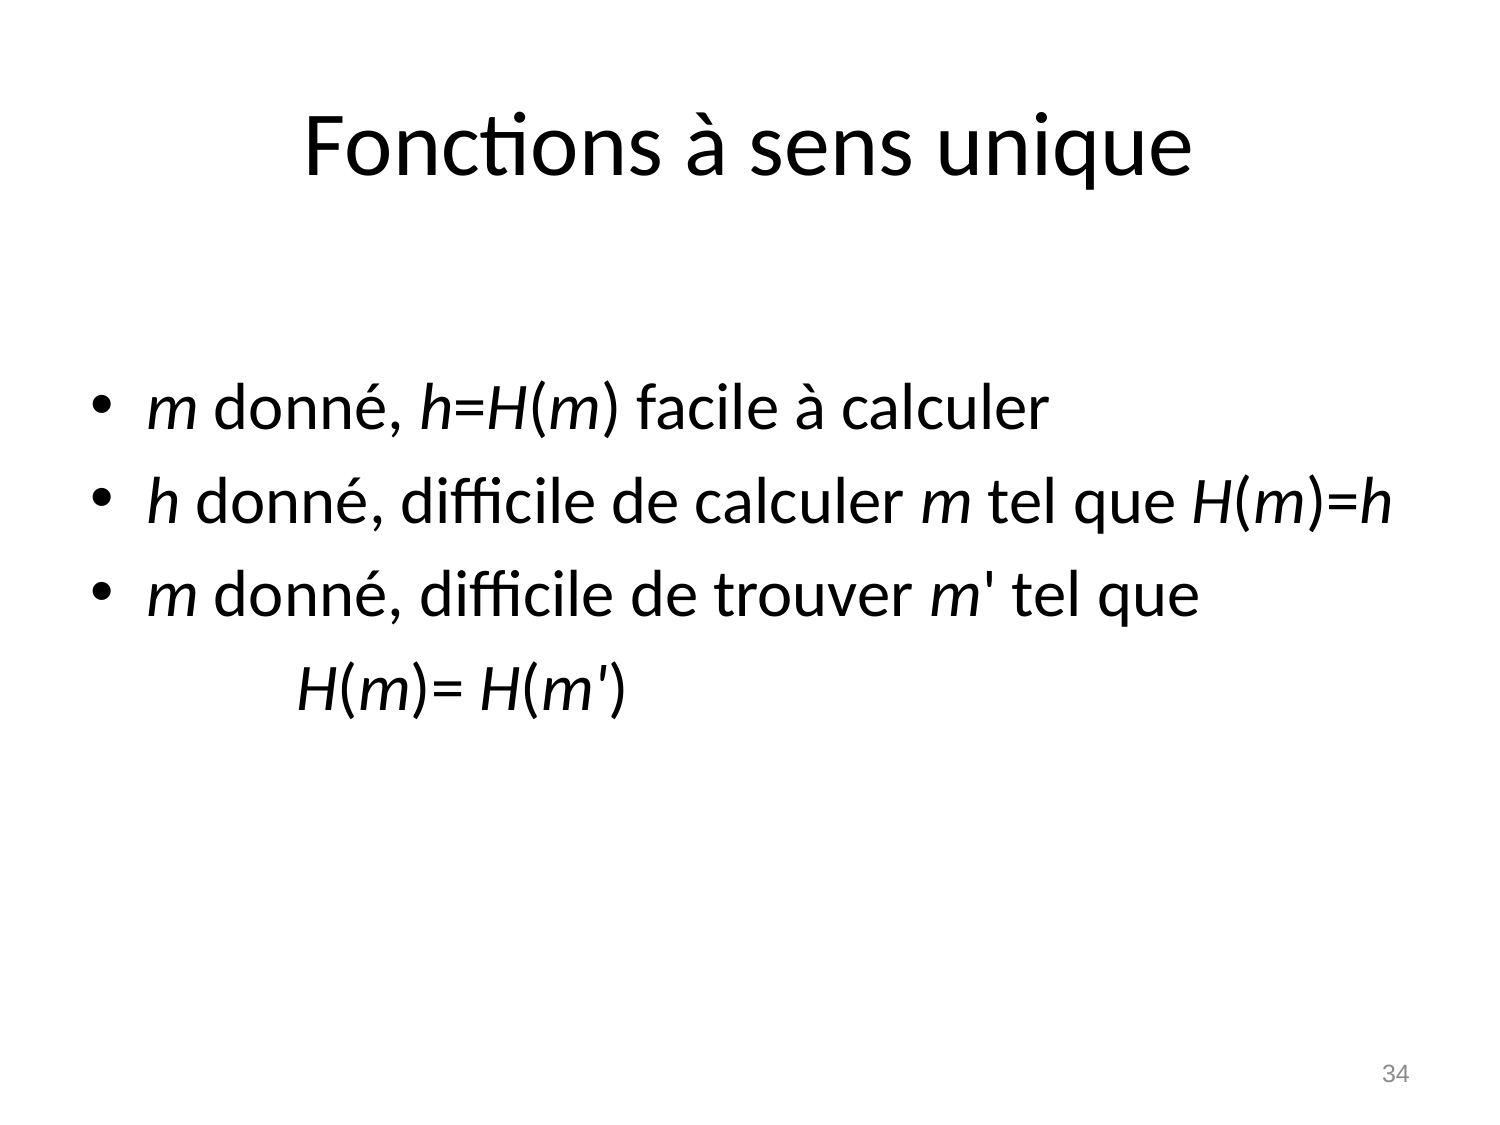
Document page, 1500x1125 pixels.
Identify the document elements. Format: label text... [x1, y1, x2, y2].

list m donné, h=H(m) facile à calculer h donné, difficile de calculer m tel que H(m)=h m donné, difficile de trouver m' tel que H(m)= H(m') [75, 262, 1425, 1005]
title Fonctions à sens unique [75, 45, 1425, 233]
slide_number 34 [1074, 1042, 1425, 1103]
